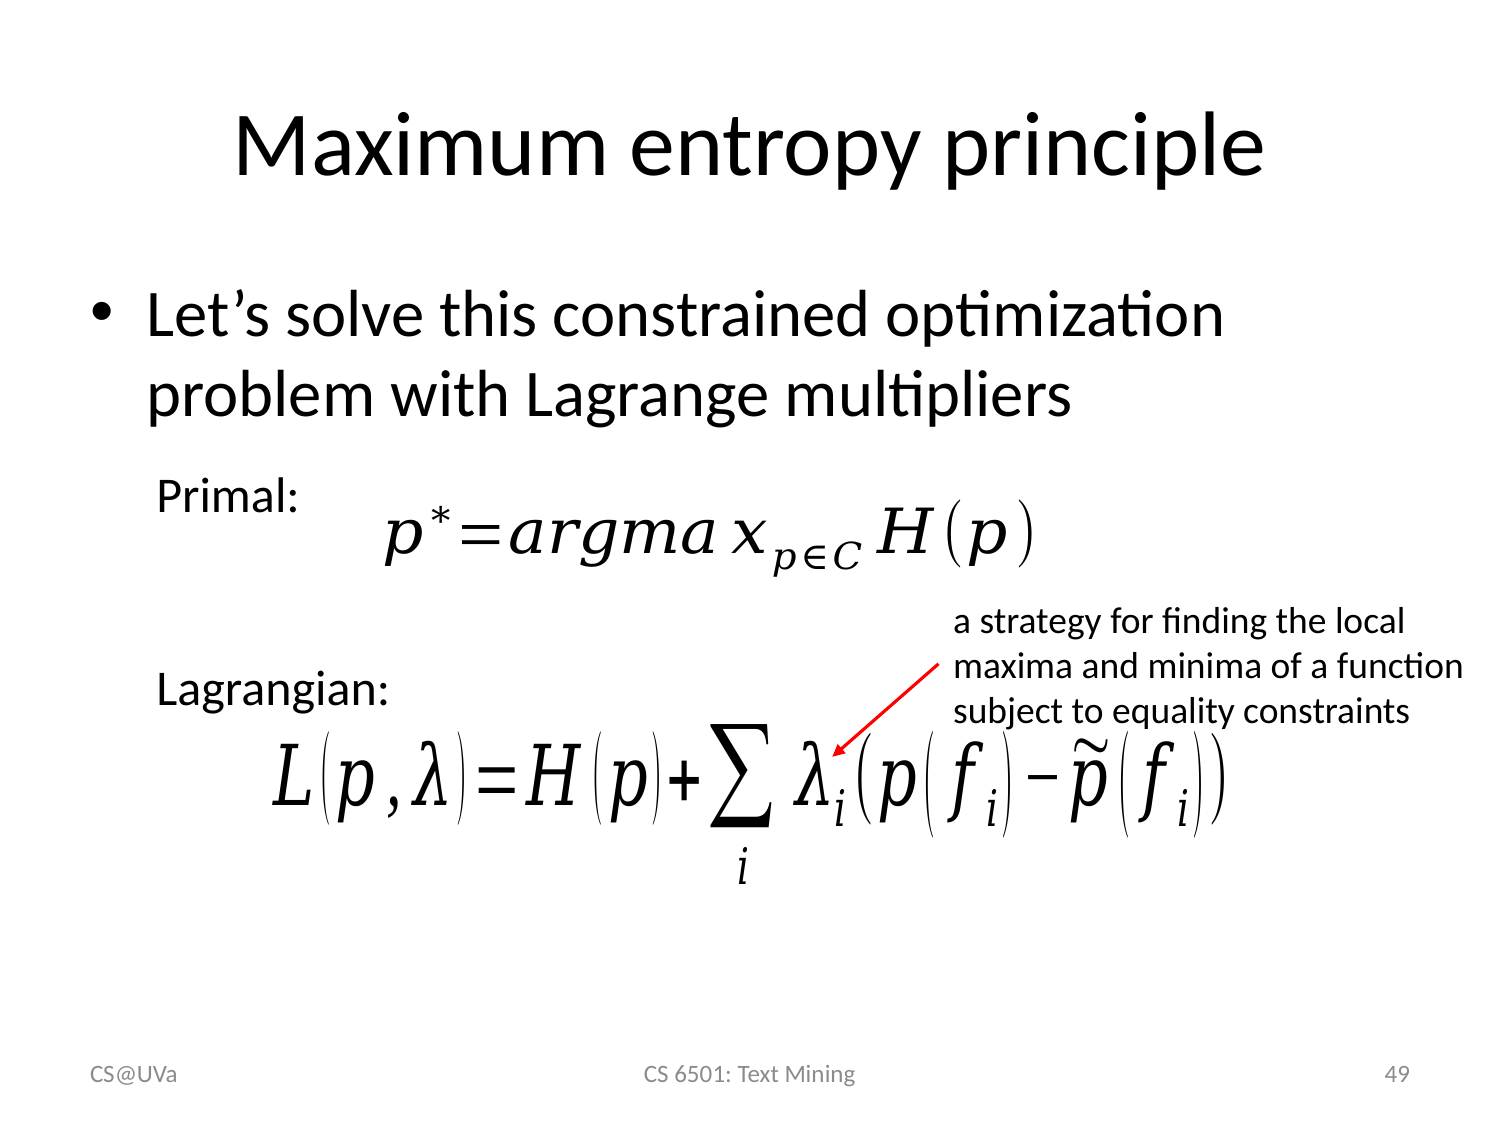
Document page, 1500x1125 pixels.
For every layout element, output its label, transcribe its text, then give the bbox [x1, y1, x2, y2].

footer CS 6501: Text Mining [512, 1042, 988, 1103]
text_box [832, 588, 1500, 757]
slide_number CS@UVa [75, 1042, 425, 1103]
slide_number 49 [1074, 1042, 1425, 1103]
text_box Primal: [141, 455, 469, 531]
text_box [141, 648, 1231, 893]
list Let’s solve this constrained optimization problem with Lagrange multipliers [75, 262, 1425, 1005]
title Maximum entropy principle [75, 45, 1425, 233]
